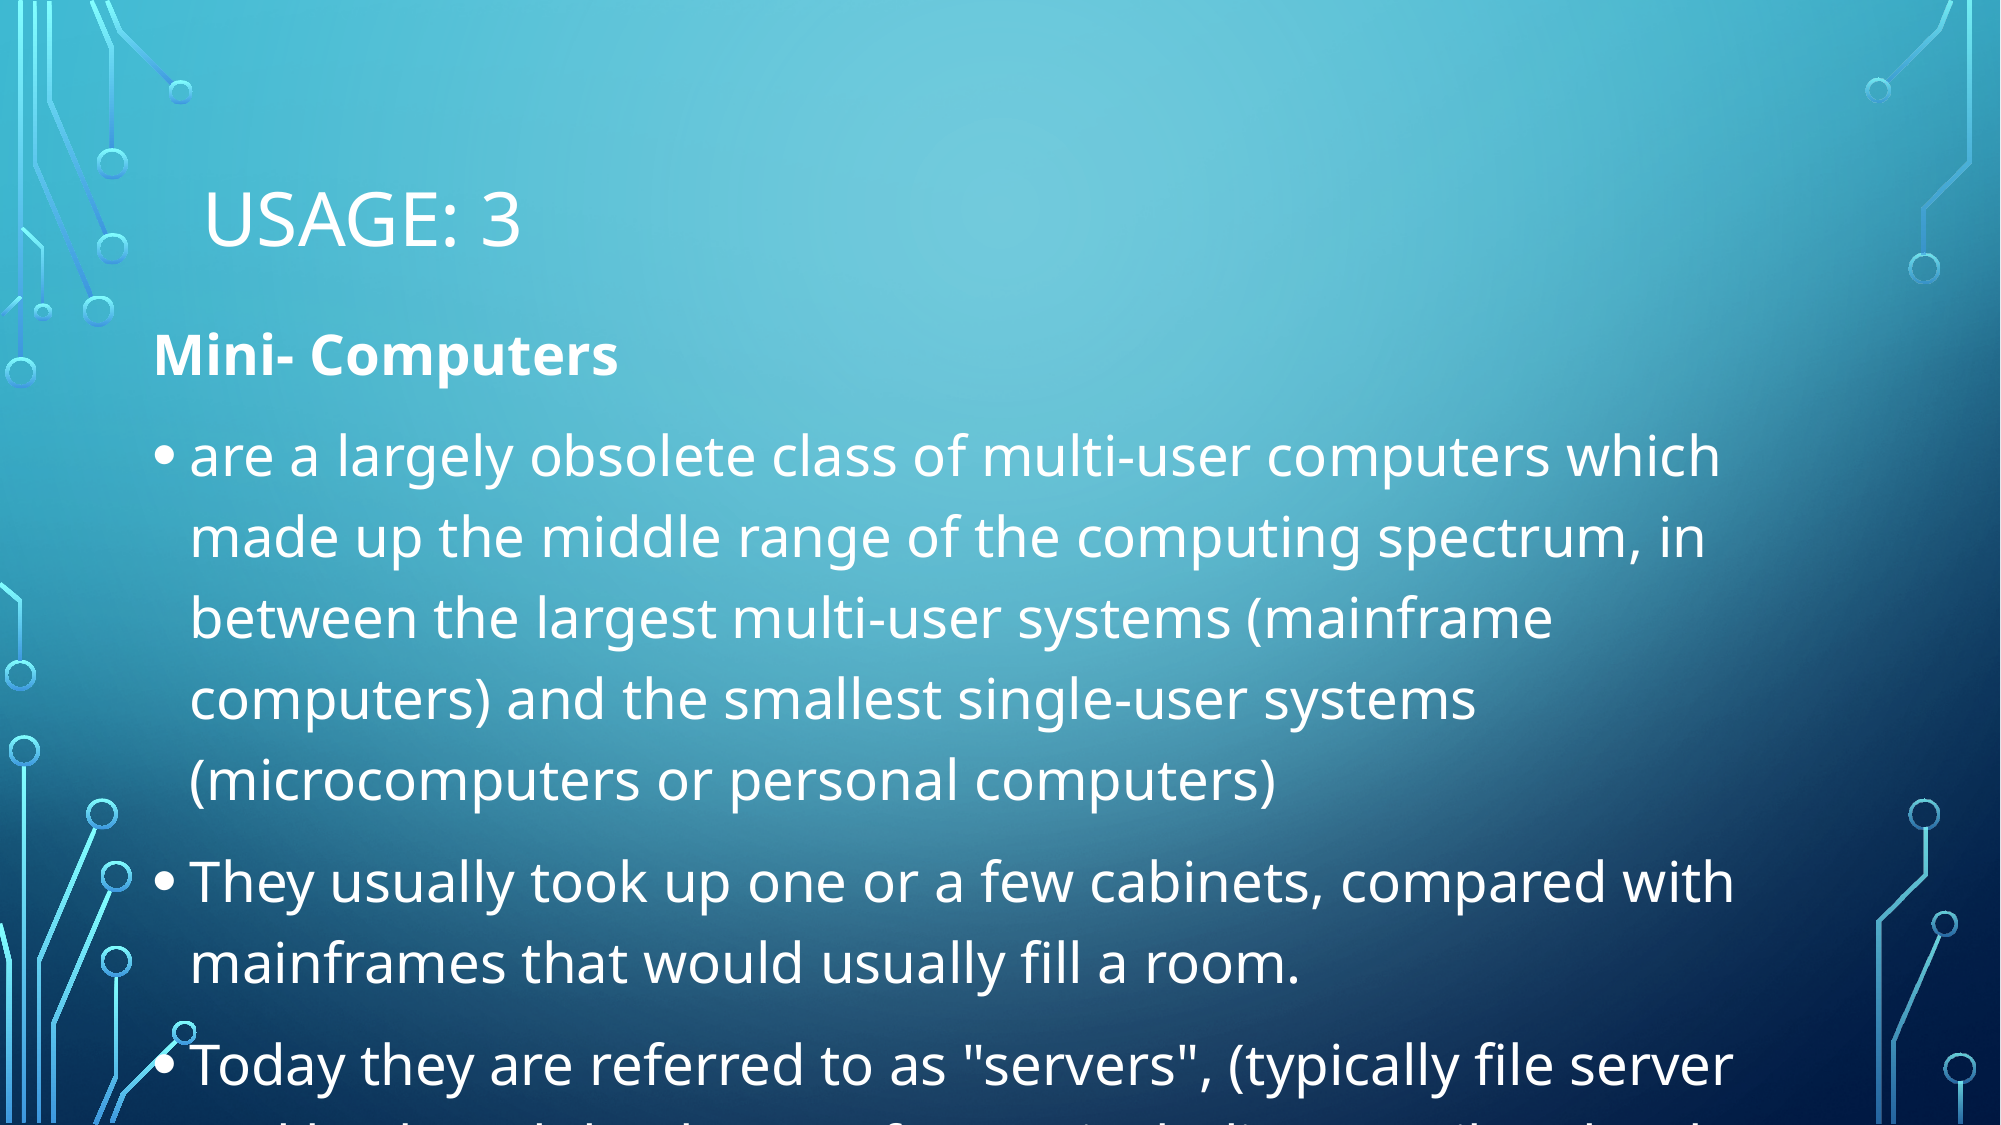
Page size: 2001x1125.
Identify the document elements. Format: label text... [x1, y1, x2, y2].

title Usage: 3 [187, 101, 1813, 297]
list Mini- Computers are a largely obsolete class of multi-user computers which made up the middle range of the computing spectrum, in between the largest multi-user systems (mainframe computers) and the smallest single-user systems (microcomputers or personal computers) They usually took up one or a few cabinets, compared with mainframes that would usually fill a room. Today they are referred to as "servers", (typically file server and back-end database software, including email and web server software). [137, 297, 1863, 1014]
